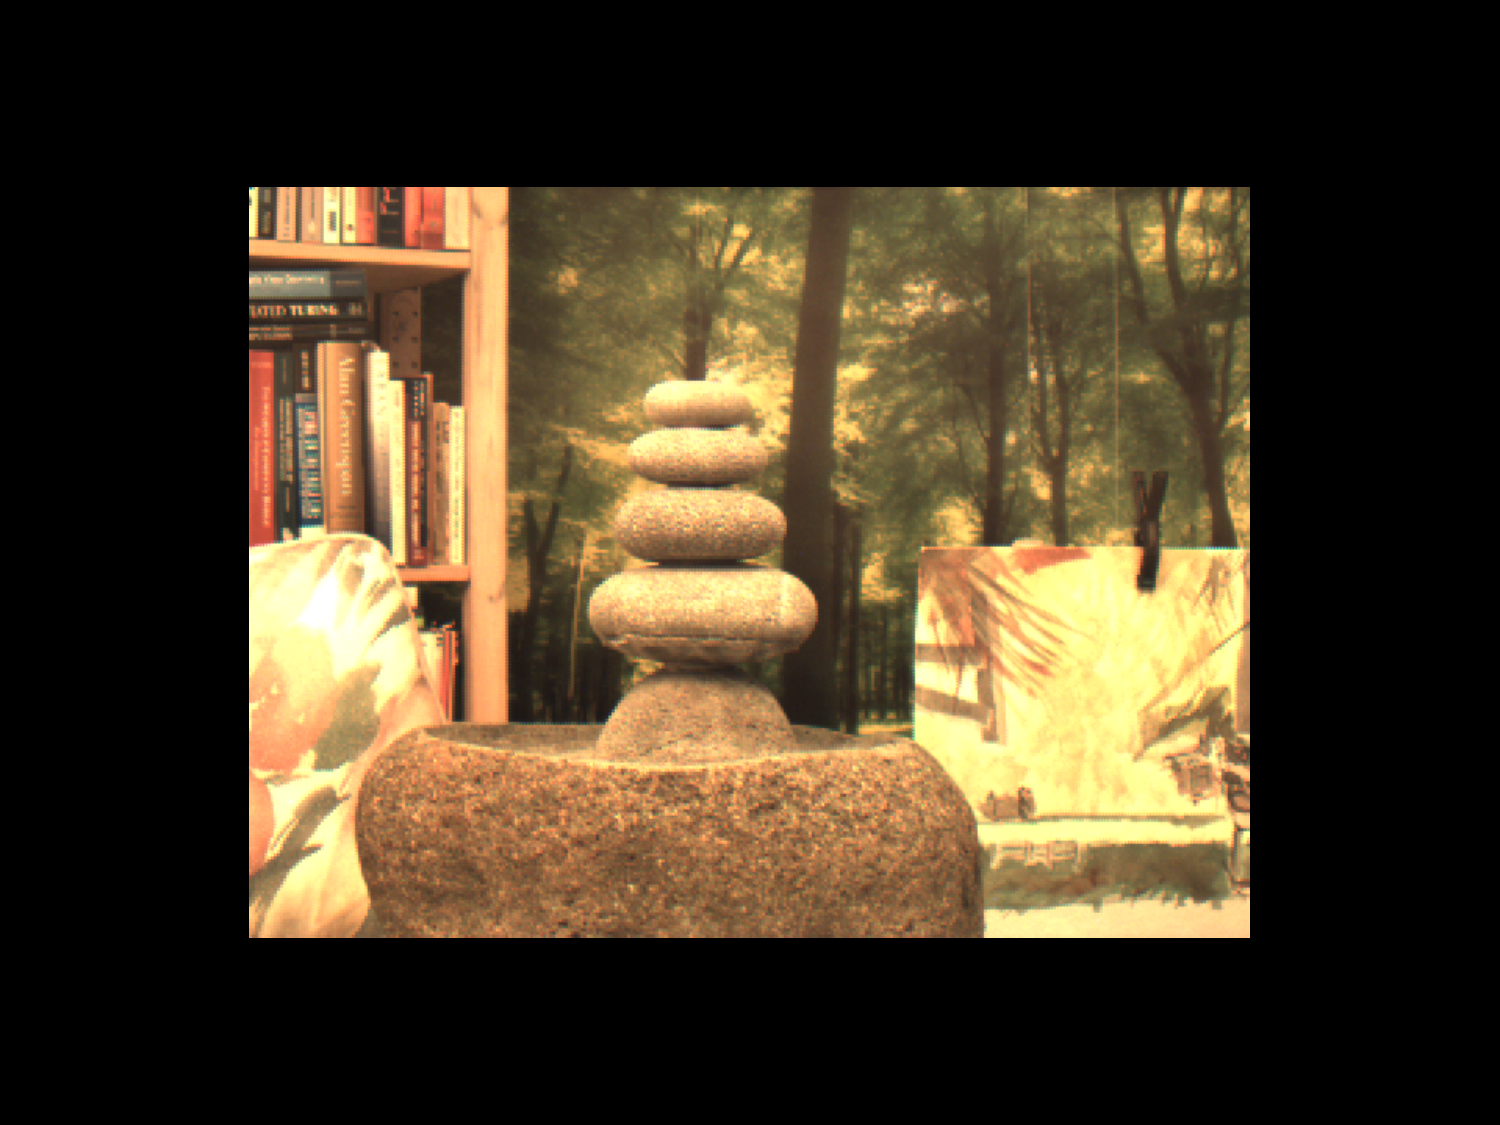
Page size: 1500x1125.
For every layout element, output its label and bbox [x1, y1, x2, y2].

picture [249, 187, 1251, 938]
